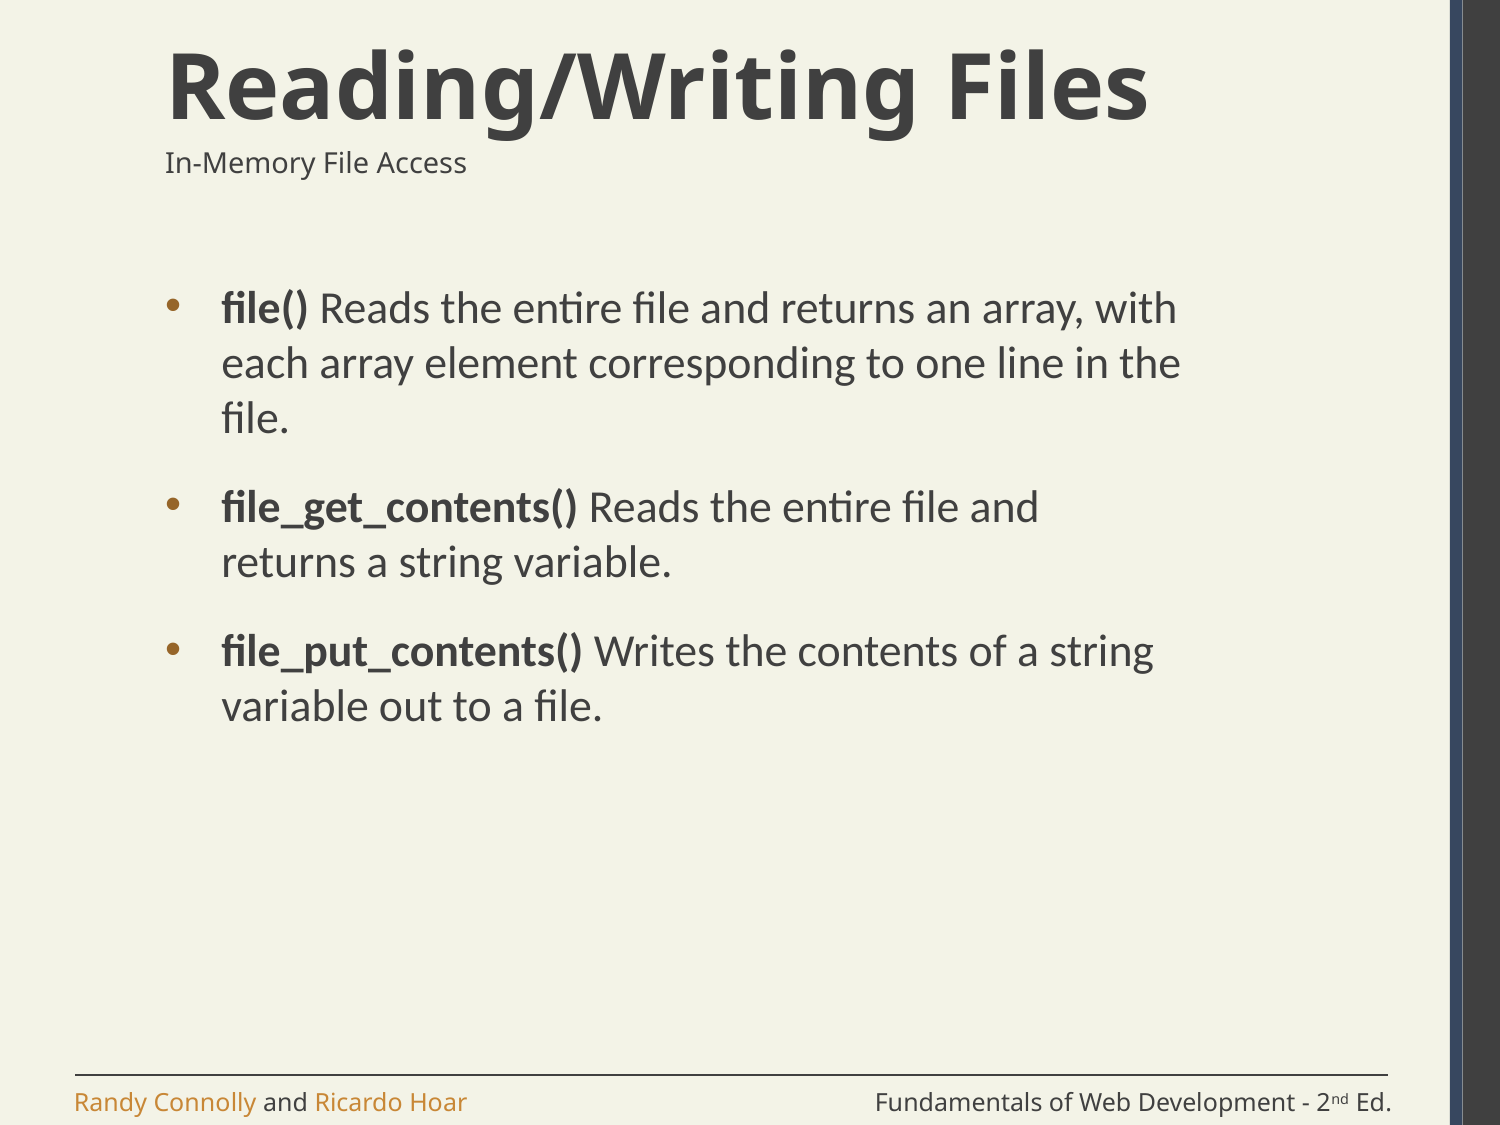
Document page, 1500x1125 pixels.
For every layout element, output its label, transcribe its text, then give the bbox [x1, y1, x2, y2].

list file() Reads the entire file and returns an array, with each array element corresponding to one line in the file. file_get_contents() Reads the entire file and returns a string variable. file_put_contents() Writes the contents of a string variable out to a file. [150, 270, 1200, 1013]
title Reading/Writing Files [150, 20, 1425, 188]
list In-Memory File Access [150, 137, 1200, 188]
